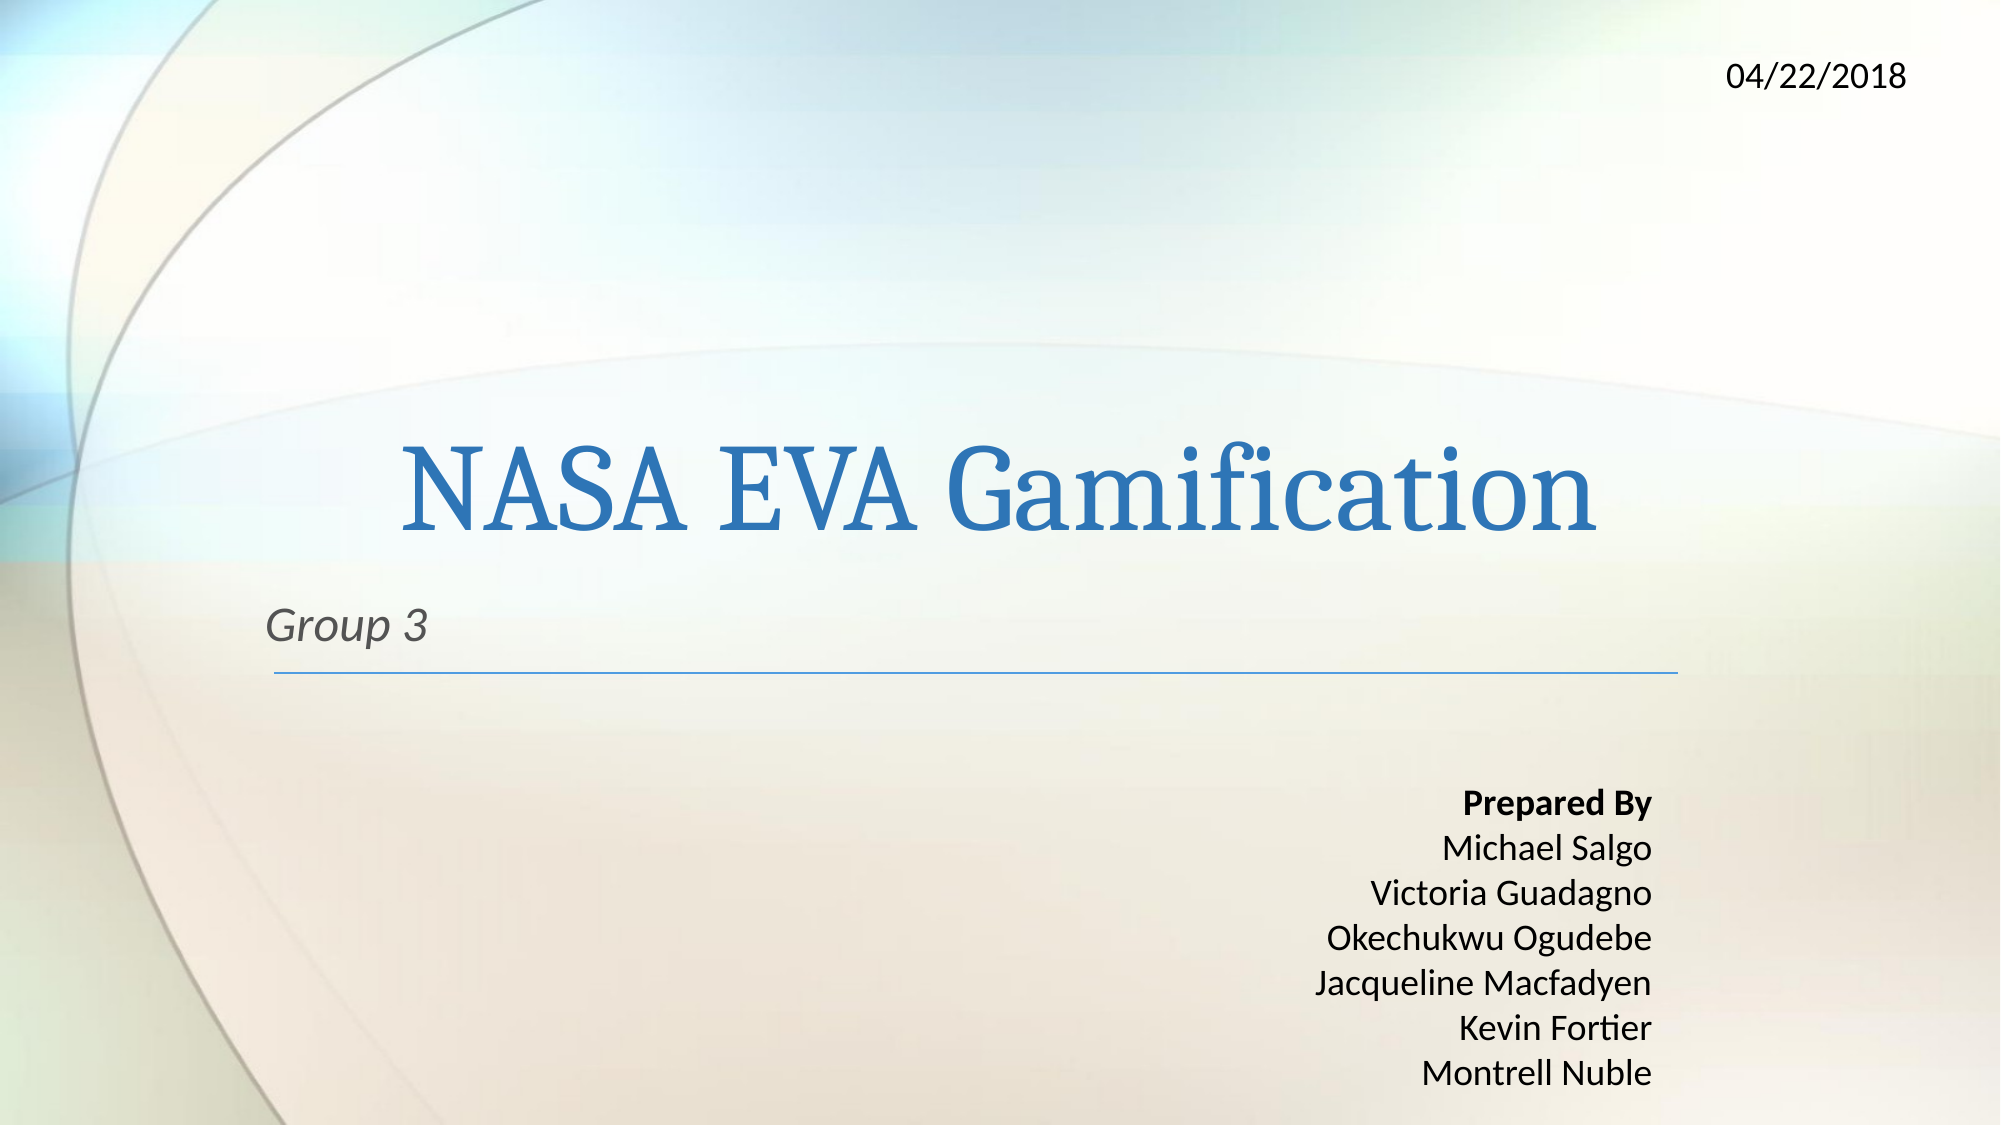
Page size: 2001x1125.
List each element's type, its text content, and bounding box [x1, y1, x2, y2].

title NASA EVA Gamification [249, 170, 1750, 563]
picture [0, 0, 2001, 1125]
text_box 04/22/2018 [1692, 43, 1941, 104]
text_box Prepared By Michael Salgo Victoria Guadagno Okechukwu Ogudebe Jacqueline Macfadyen Kevin Fortier Montrell Nuble [1274, 770, 1693, 1101]
subtitle Group 3 [249, 590, 1750, 863]
